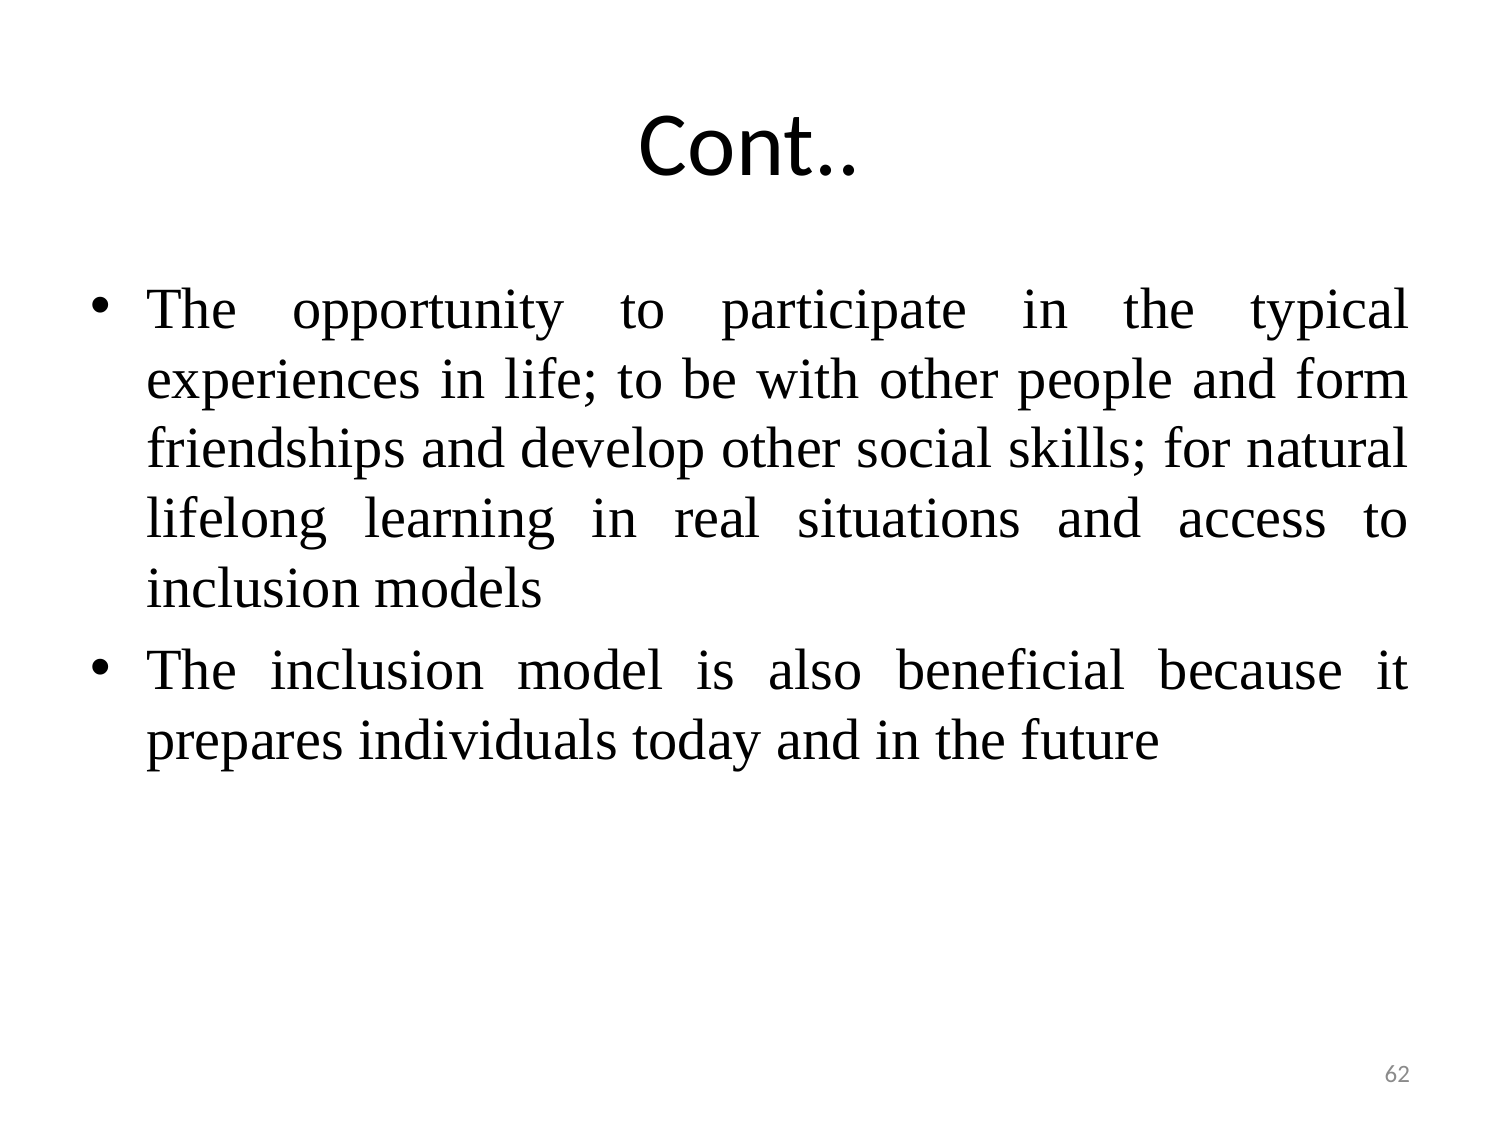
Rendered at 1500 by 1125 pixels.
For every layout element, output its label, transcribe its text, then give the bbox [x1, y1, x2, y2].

slide_number 62 [1074, 1042, 1425, 1103]
list The opportunity to participate in the typical experiences in life; to be with other people and form friendships and develop other social skills; for natural lifelong learning in real situations and access to inclusion models The inclusion model is also beneficial because it prepares individuals today and in the future [75, 262, 1425, 1005]
title Cont.. [75, 45, 1425, 233]
